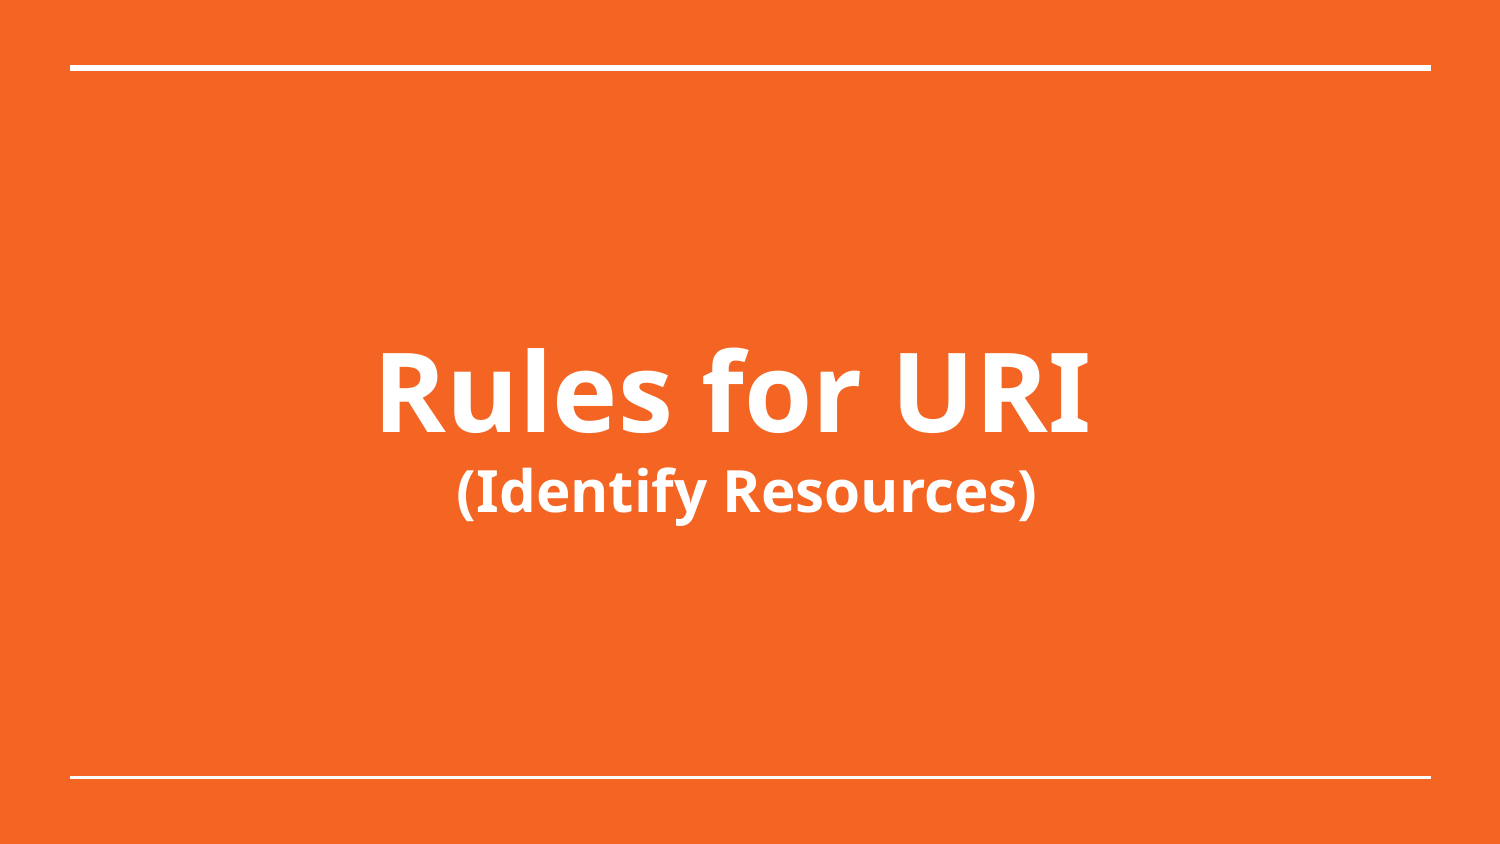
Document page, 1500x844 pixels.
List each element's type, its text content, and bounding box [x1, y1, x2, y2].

title Rules for URI (Identify Resources) [66, 296, 1428, 550]
